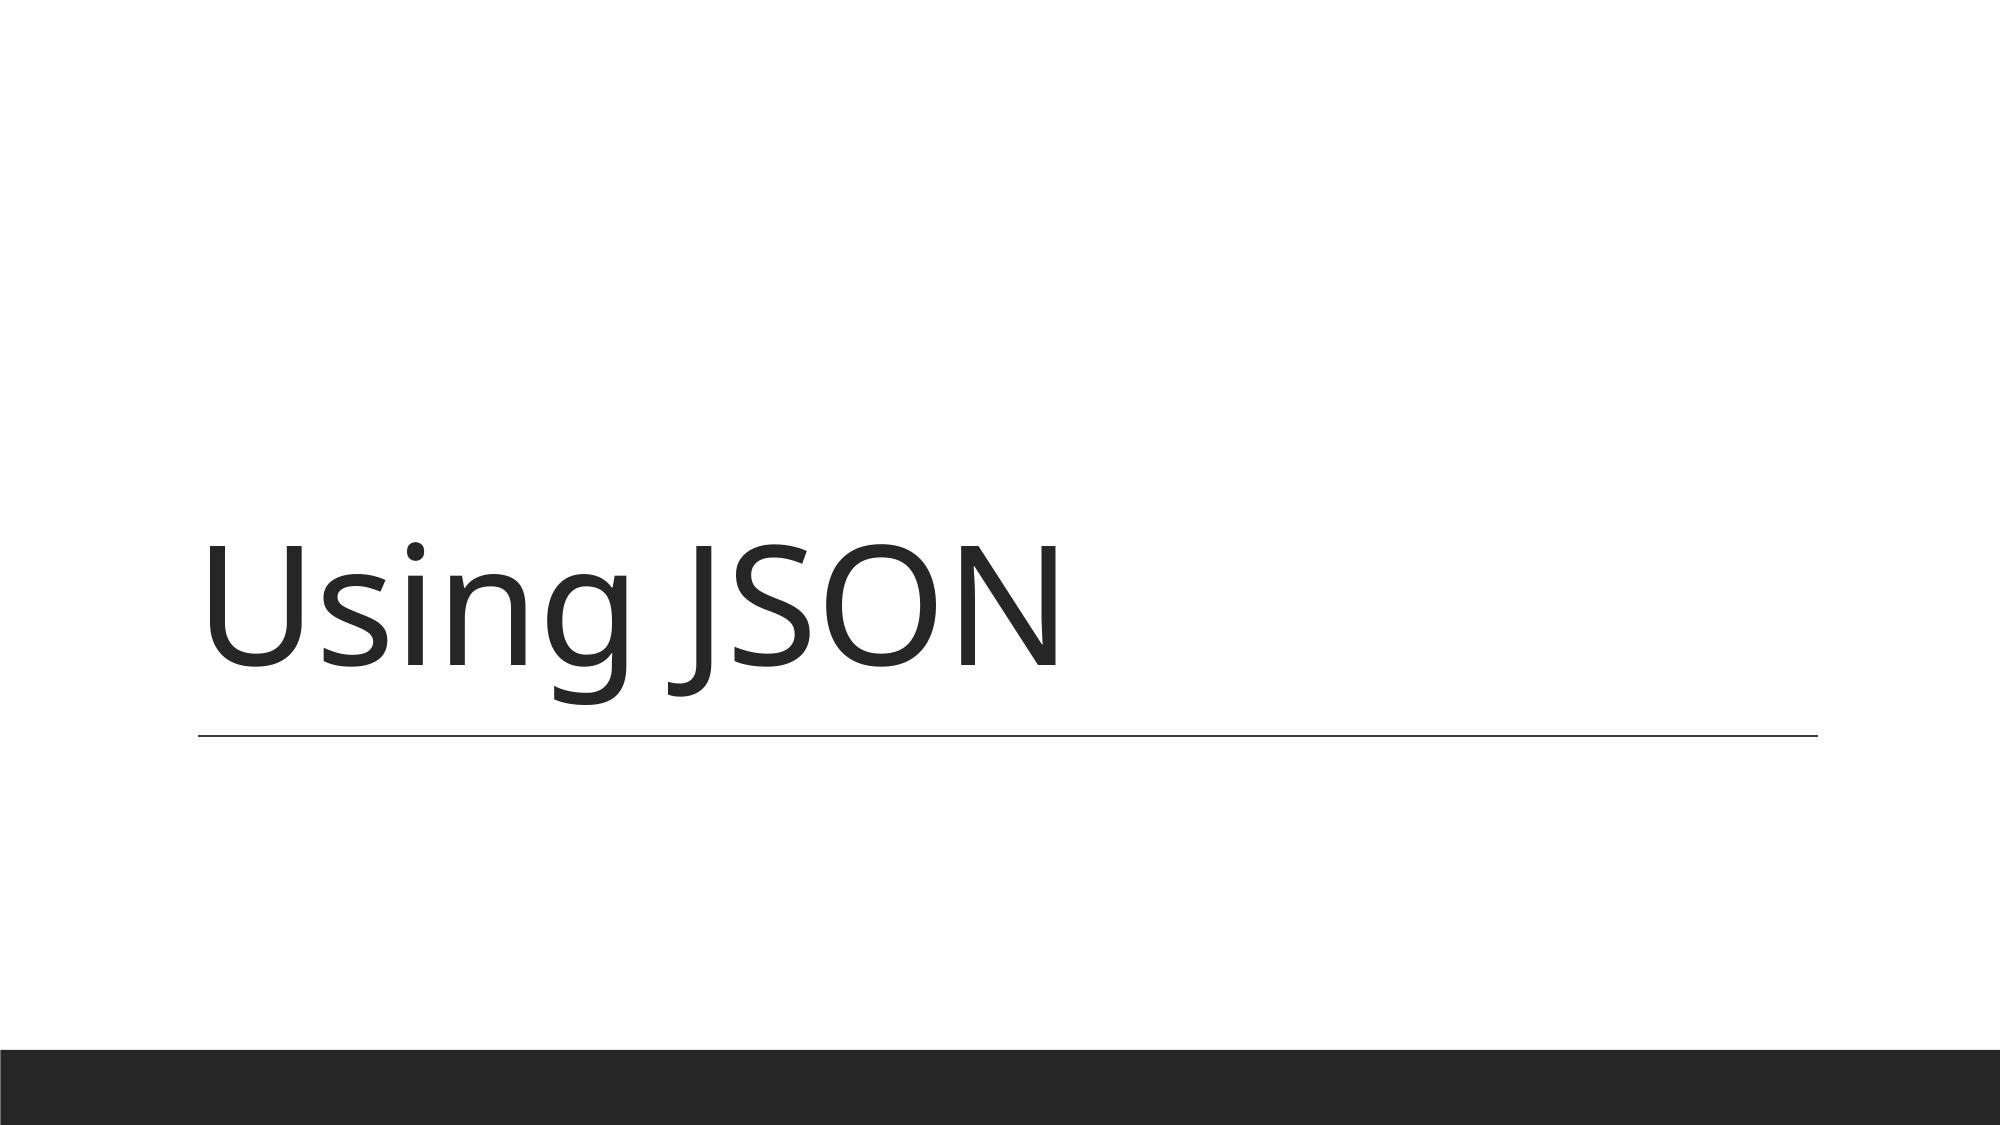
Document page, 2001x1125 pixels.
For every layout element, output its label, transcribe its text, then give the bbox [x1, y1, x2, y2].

title Using JSON [180, 124, 1830, 710]
